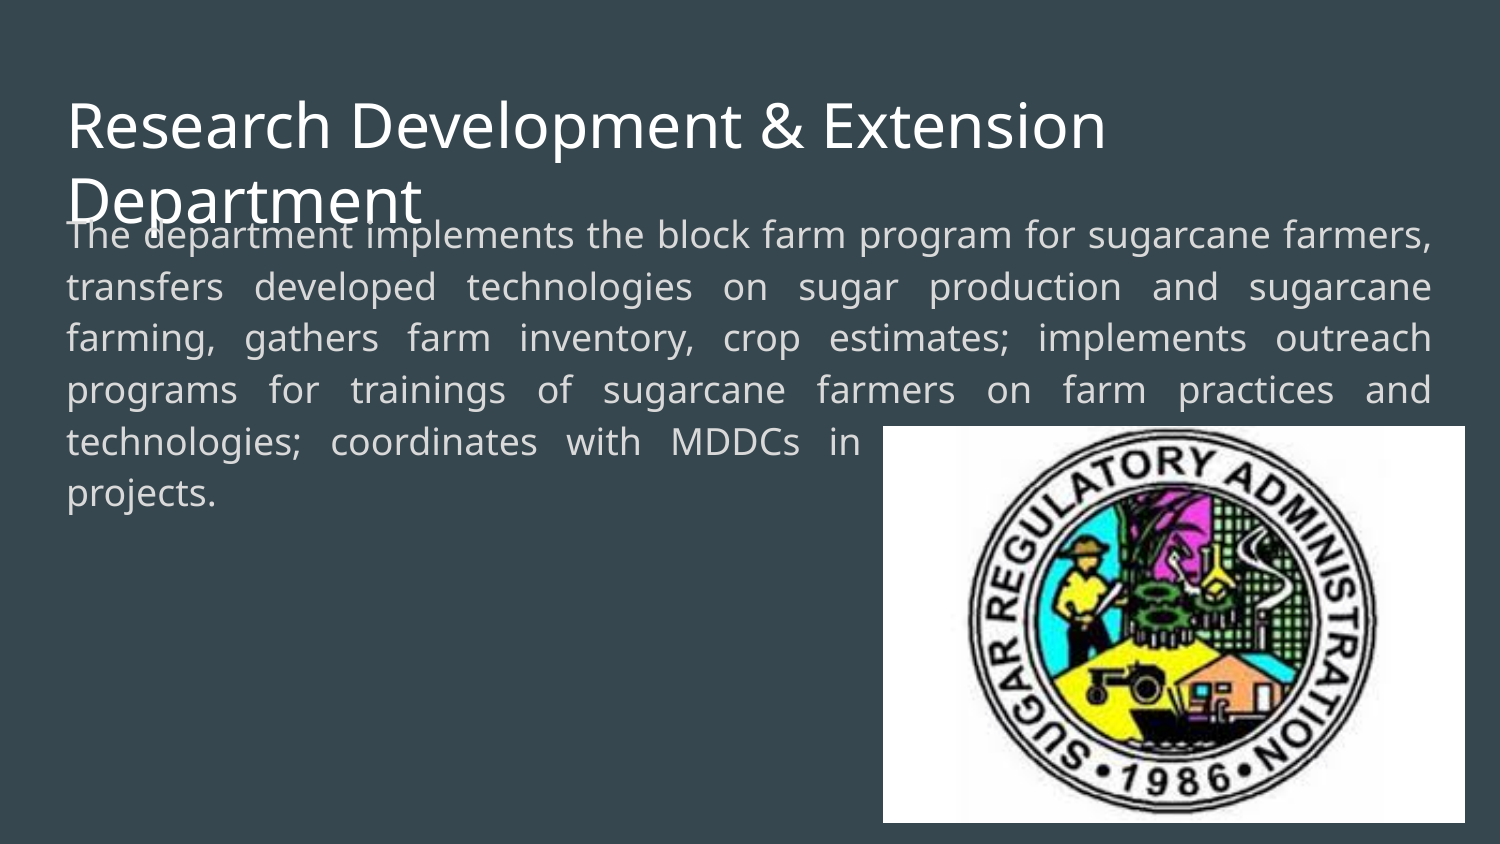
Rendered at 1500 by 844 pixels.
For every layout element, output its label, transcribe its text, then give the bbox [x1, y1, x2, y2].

list The department implements the block farm program for sugarcane farmers, transfers developed technologies on sugar production and sugarcane farming, gathers farm inventory, crop estimates; implements outreach programs for trainings of sugarcane farmers on farm practices and technologies; coordinates with MDDCs in implementing programs and projects. [51, 189, 1449, 750]
picture [882, 426, 1465, 823]
title Research Development & Extension Department [51, 71, 1449, 166]
